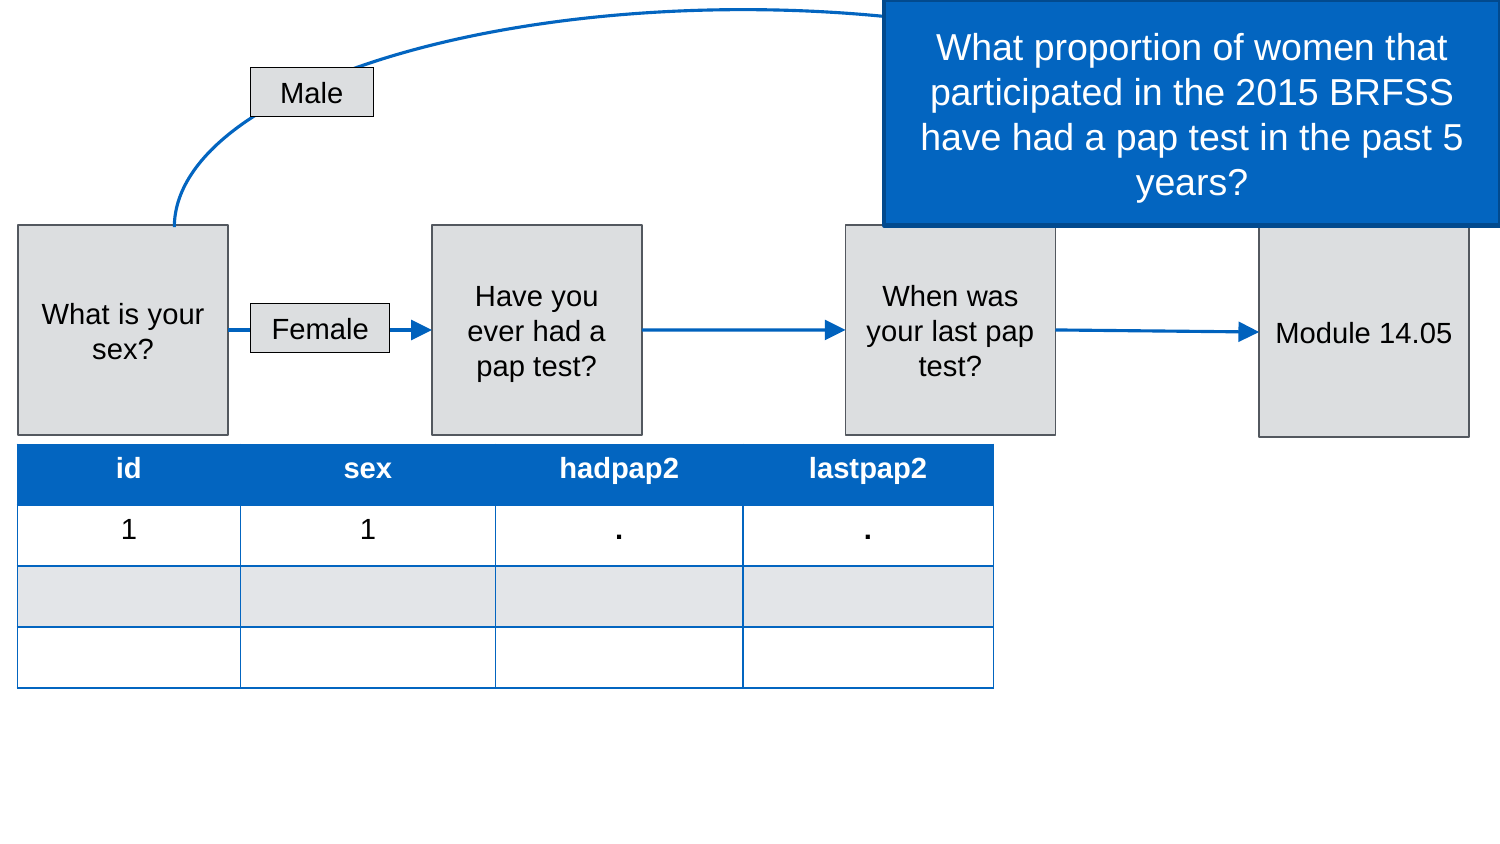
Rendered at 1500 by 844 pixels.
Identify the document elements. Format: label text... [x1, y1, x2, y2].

table_cell 1 [18, 506, 240, 565]
table_cell . [744, 506, 993, 565]
text_box When was your last pap test? [845, 224, 1056, 435]
table_cell [241, 628, 495, 687]
table_cell [241, 567, 495, 626]
table_cell . [496, 506, 742, 565]
table_cell [744, 567, 993, 626]
text_box What is your sex? [18, 224, 229, 435]
table_cell [18, 628, 240, 687]
table_cell [744, 628, 993, 687]
text_box [173, 8, 882, 228]
table_header sex [241, 445, 495, 504]
table_cell 1 [241, 506, 495, 565]
text_box Have you ever had a pap test? [431, 224, 642, 435]
table_cell [18, 567, 240, 626]
table_cell [496, 628, 742, 687]
text_box What proportion of women that participated in the 2015 BRFSS have had a pap test in the past 5 years? [882, 0, 1500, 228]
table_header id [18, 445, 240, 504]
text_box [1055, 329, 1260, 333]
text_box Female [250, 339, 390, 353]
table_header lastpap2 [744, 445, 993, 504]
table_header hadpap2 [496, 445, 742, 504]
text_box Male [250, 67, 374, 117]
text_box Female [250, 303, 390, 329]
text_box Module 14.05 [1259, 228, 1469, 437]
table_cell [496, 567, 742, 626]
